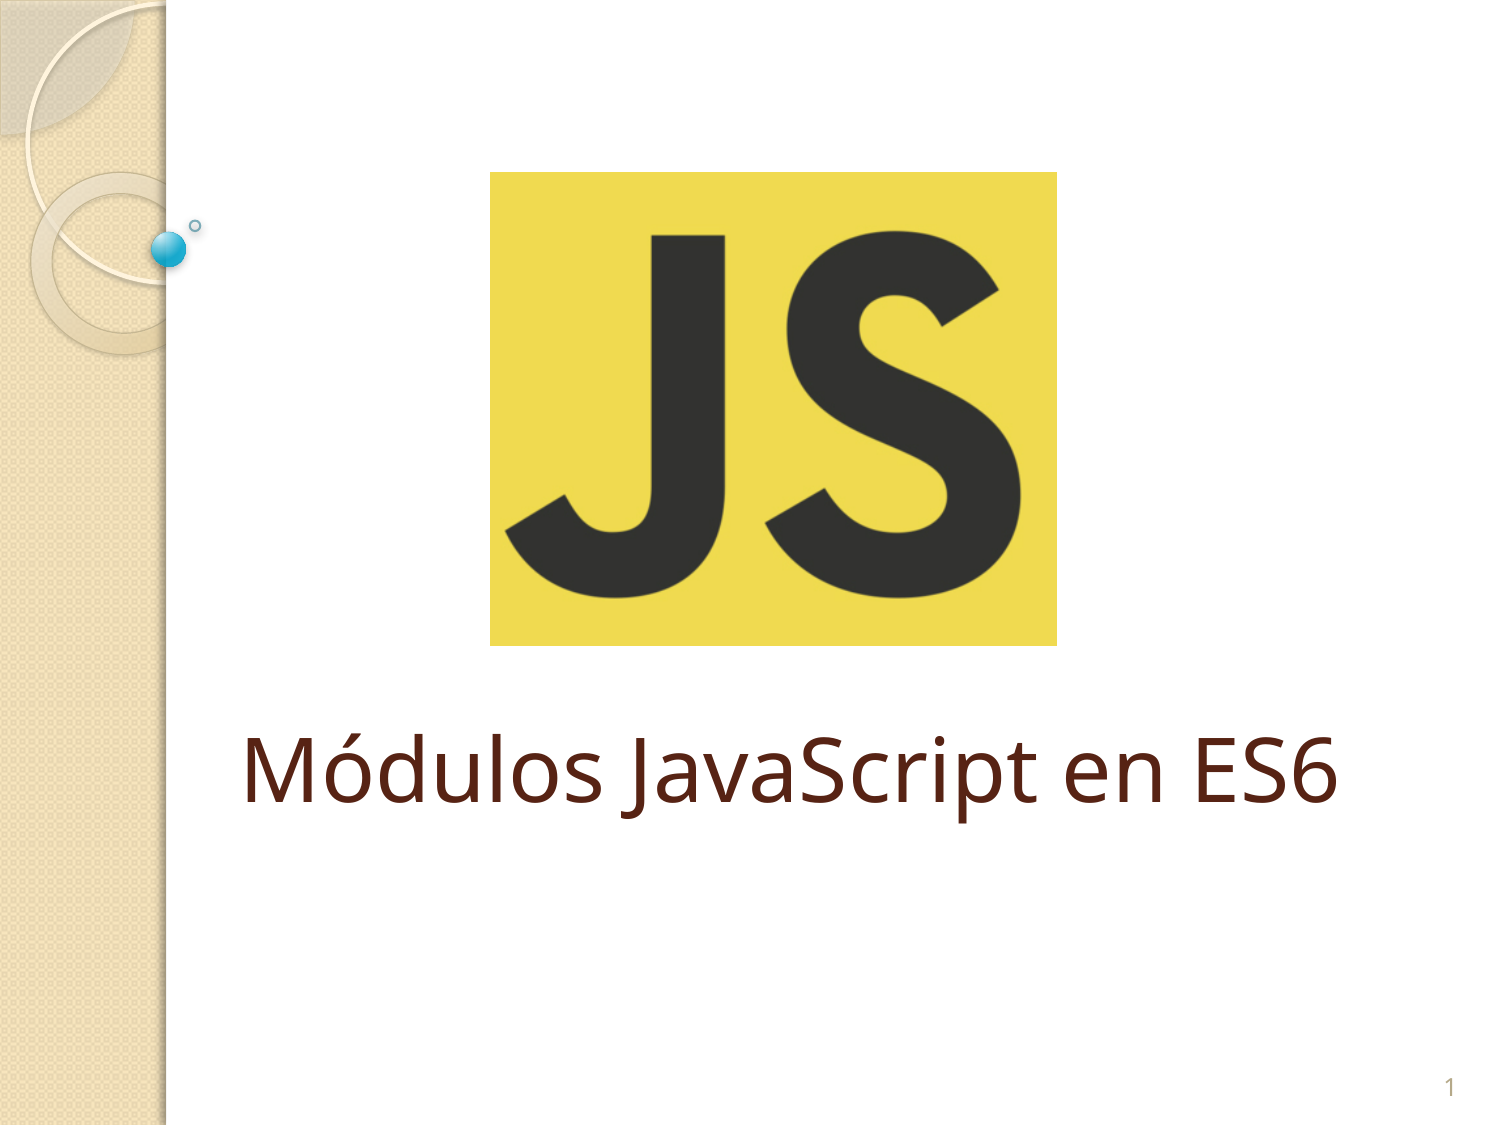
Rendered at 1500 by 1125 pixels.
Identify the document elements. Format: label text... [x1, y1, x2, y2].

title Módulos JavaScript en ES6 [165, 680, 1416, 828]
picture [489, 172, 1057, 646]
slide_number 1 [1413, 1034, 1488, 1113]
